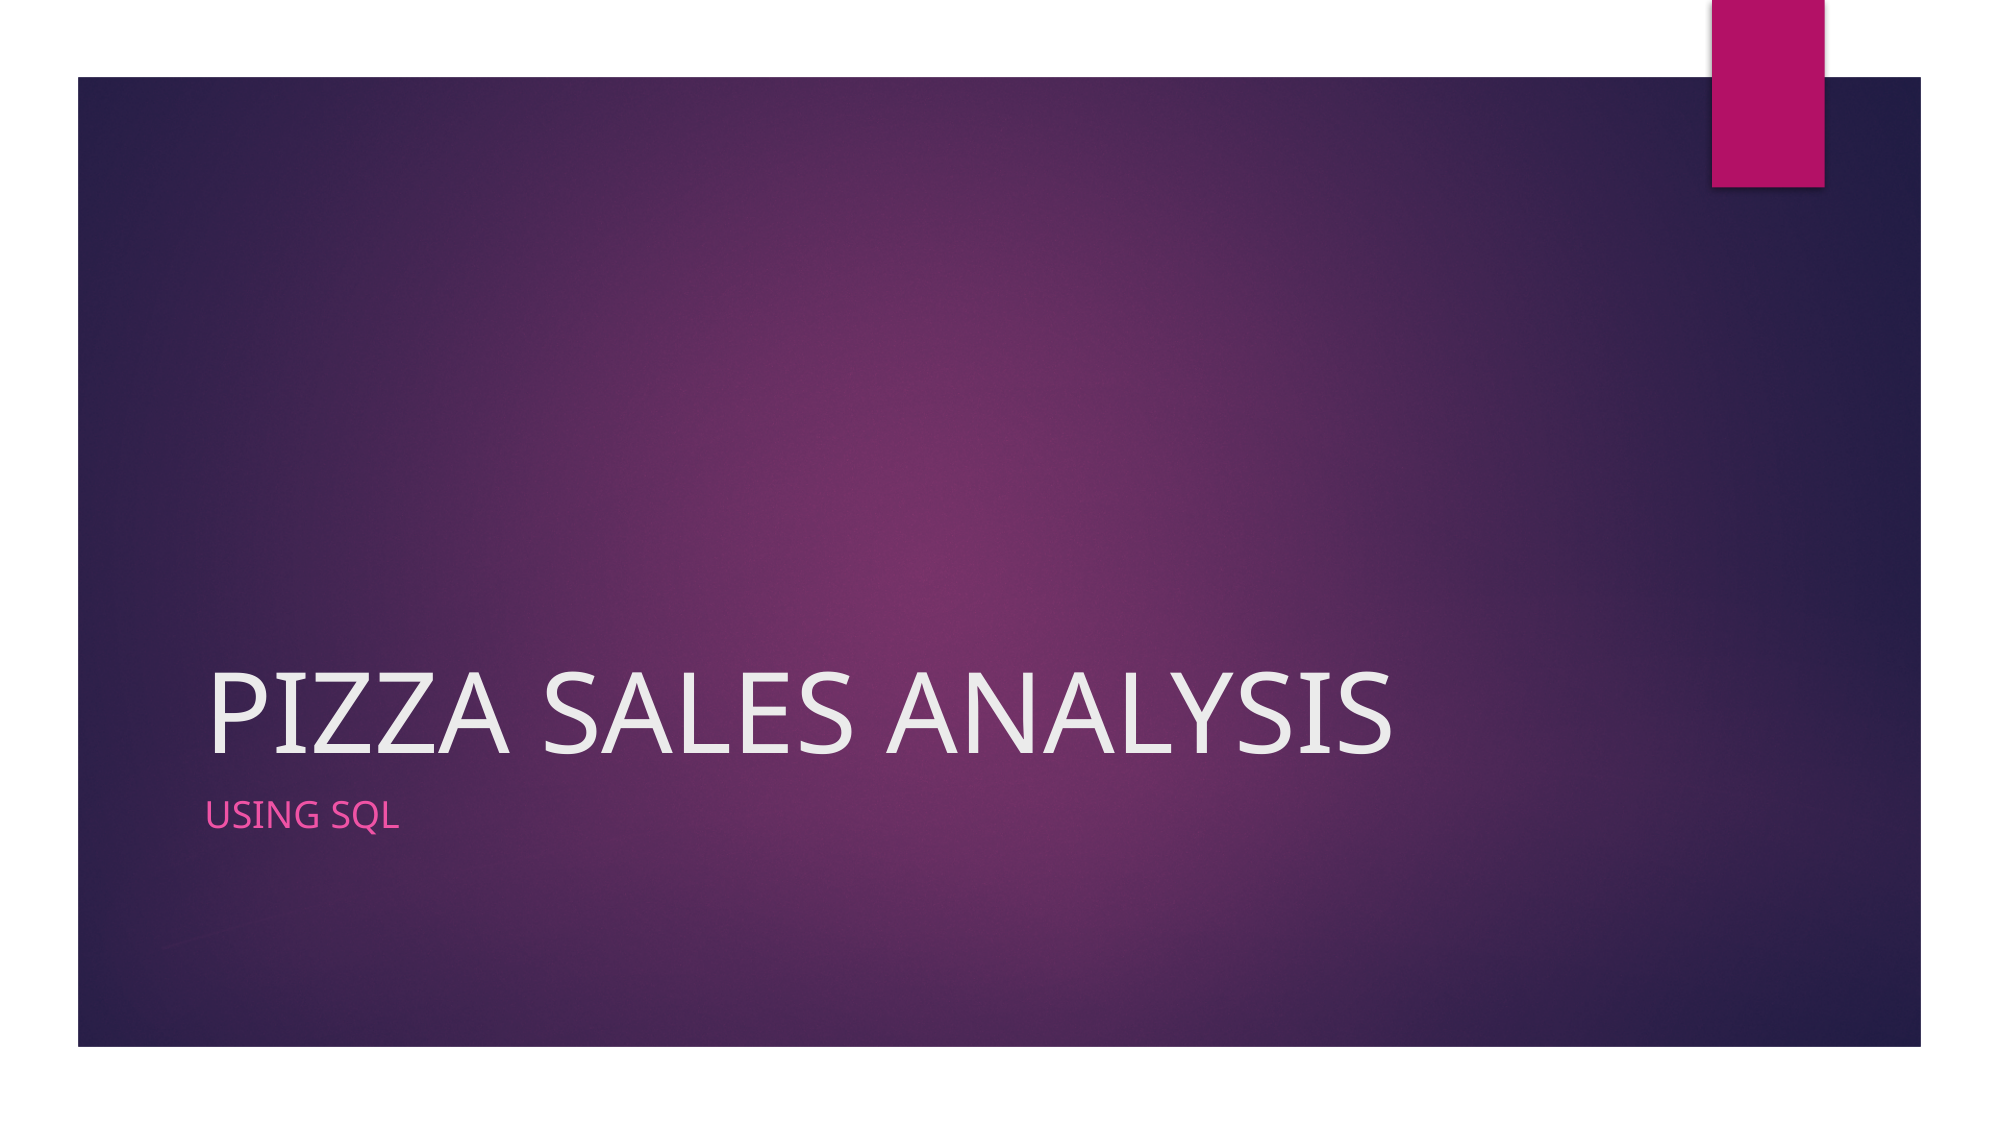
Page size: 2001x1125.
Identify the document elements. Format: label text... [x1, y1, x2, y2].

subtitle USING SQL [189, 783, 1638, 925]
title PIZZA SALES ANALYSIS [189, 344, 1711, 784]
